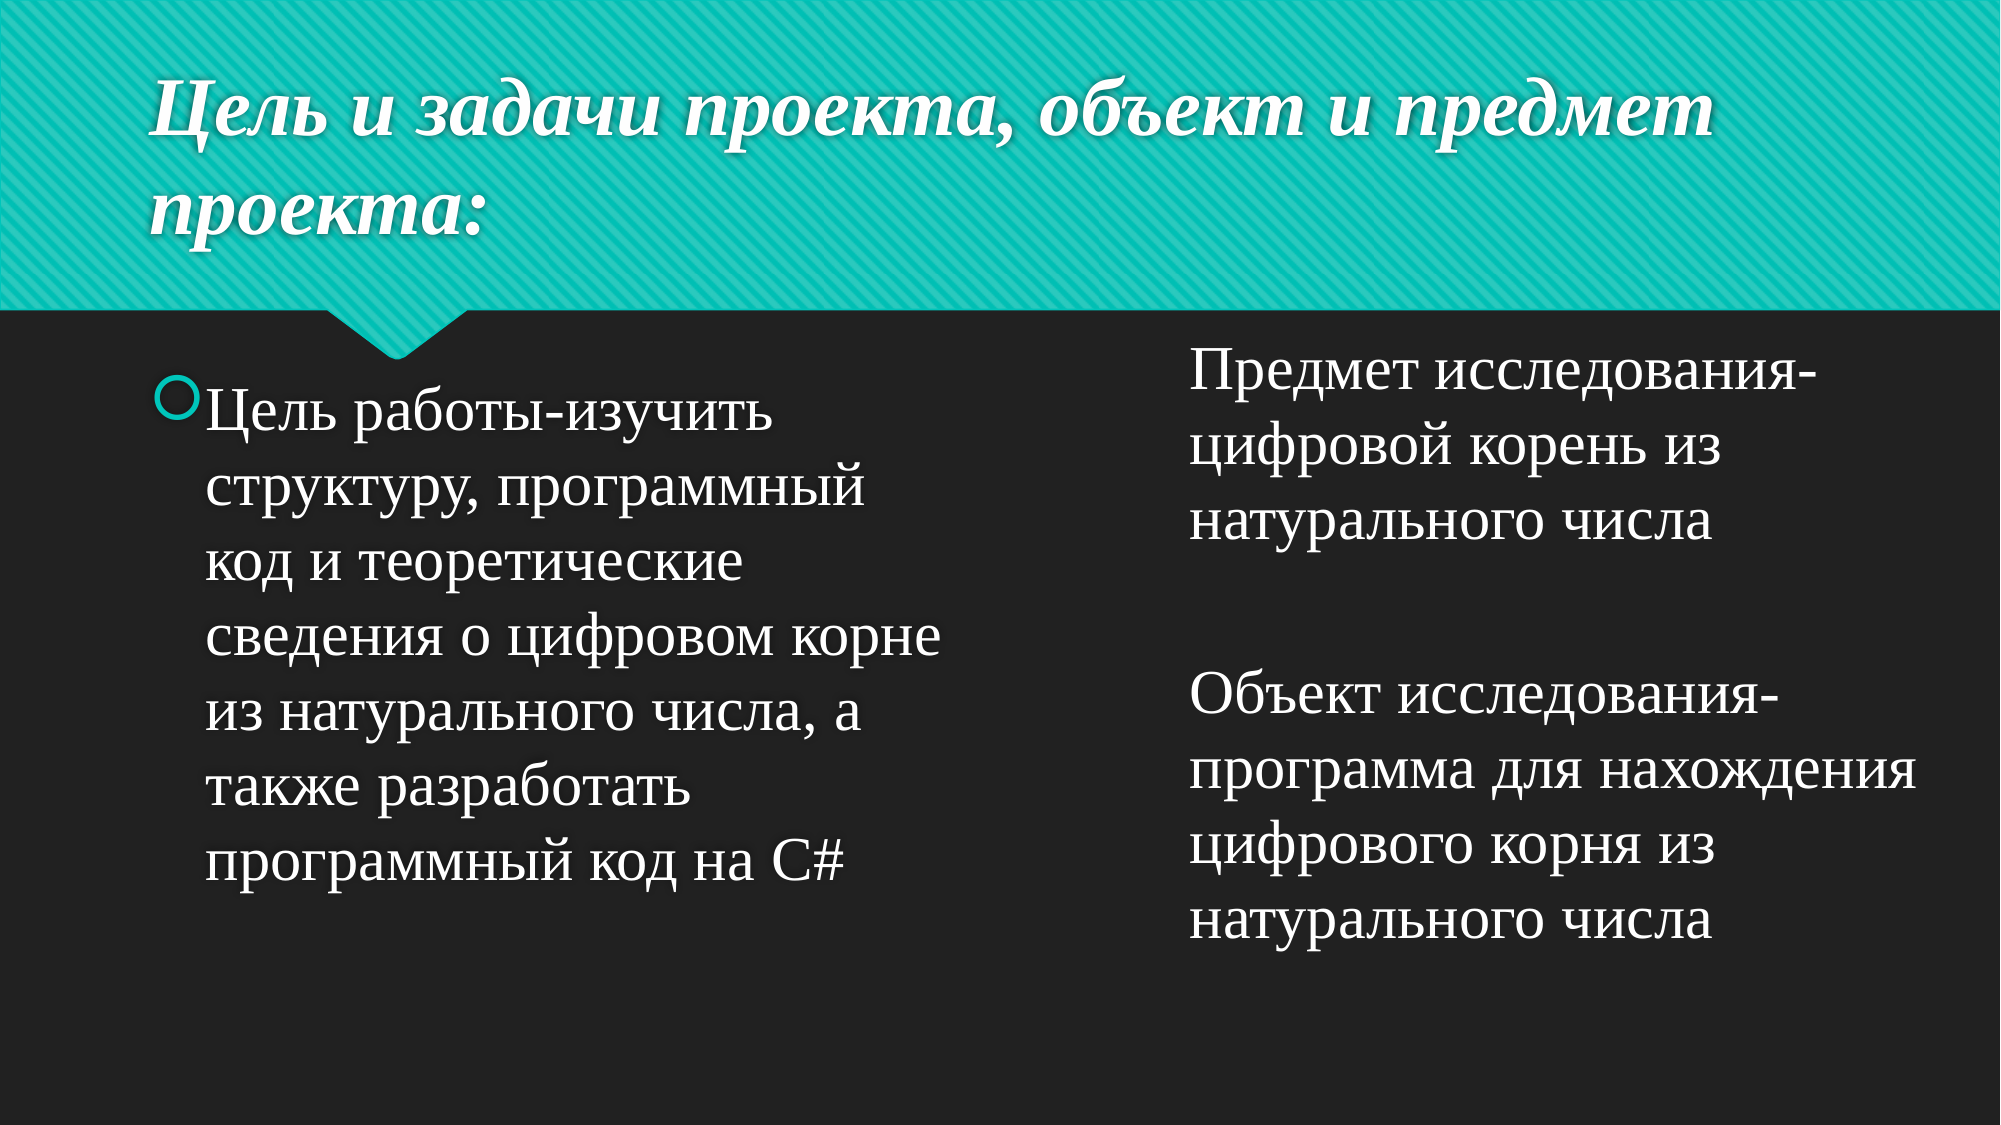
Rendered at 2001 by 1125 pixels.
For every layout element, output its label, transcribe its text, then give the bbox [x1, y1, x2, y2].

text_box Предмет исследования-цифровой корень из натурального числа [1174, 320, 2000, 560]
title Цель и задачи проекта, объект и предмет проекта: [134, 99, 1869, 260]
list Цель работы-изучить структуру, программный код и теоретические сведения о цифровом корне из натурального числа, а также разработать программный код на C# [134, 364, 985, 962]
text_box Объект исследования-программа для нахождения цифрового корня из натурального числа [1175, 643, 2000, 958]
